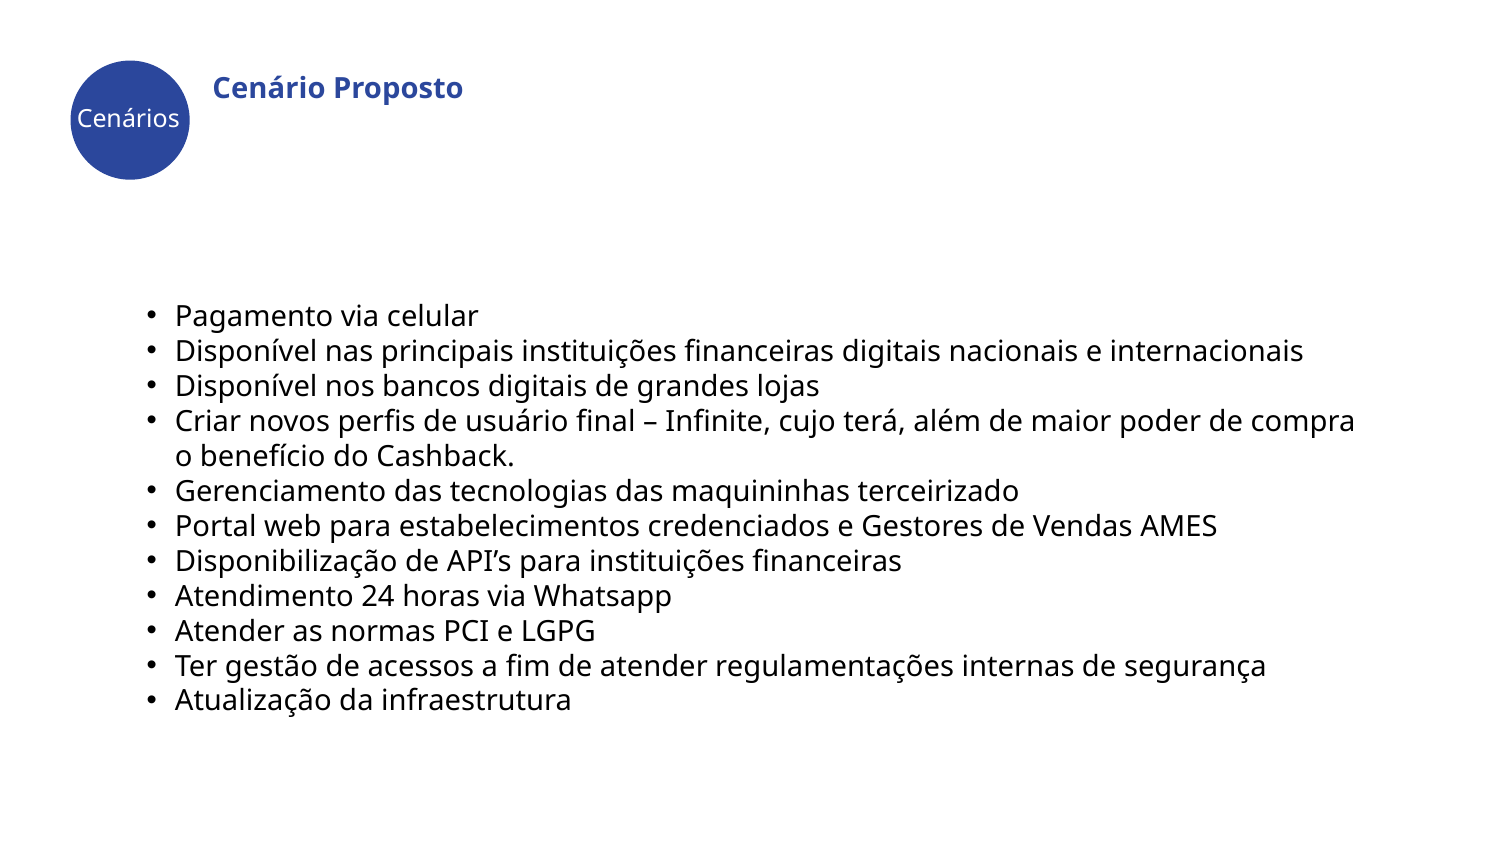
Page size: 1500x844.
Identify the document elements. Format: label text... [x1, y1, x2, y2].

text_box Cenários [0, 87, 258, 177]
text_box [80, 60, 180, 87]
text_box Pagamento via celular Disponível nas principais instituições financeiras digitais nacionais e internacionais Disponível nos bancos digitais de grandes lojas Criar novos perfis de usuário final – Infinite, cujo terá, além de maior poder de compra o benefício do Cashback. Gerenciamento das tecnologias das maquininhas terceirizado Portal web para estabelecimentos credenciados e Gestores de Vendas AMES Disponibilização de API’s para instituições financeiras Atendimento 24 horas via Whatsapp Atender as normas PCI e LGPG Ter gestão de acessos a fim de atender regulamentações internas de segurança Atualização da infraestrutura [100, 184, 1424, 830]
text_box Cenário Proposto [197, 54, 956, 144]
